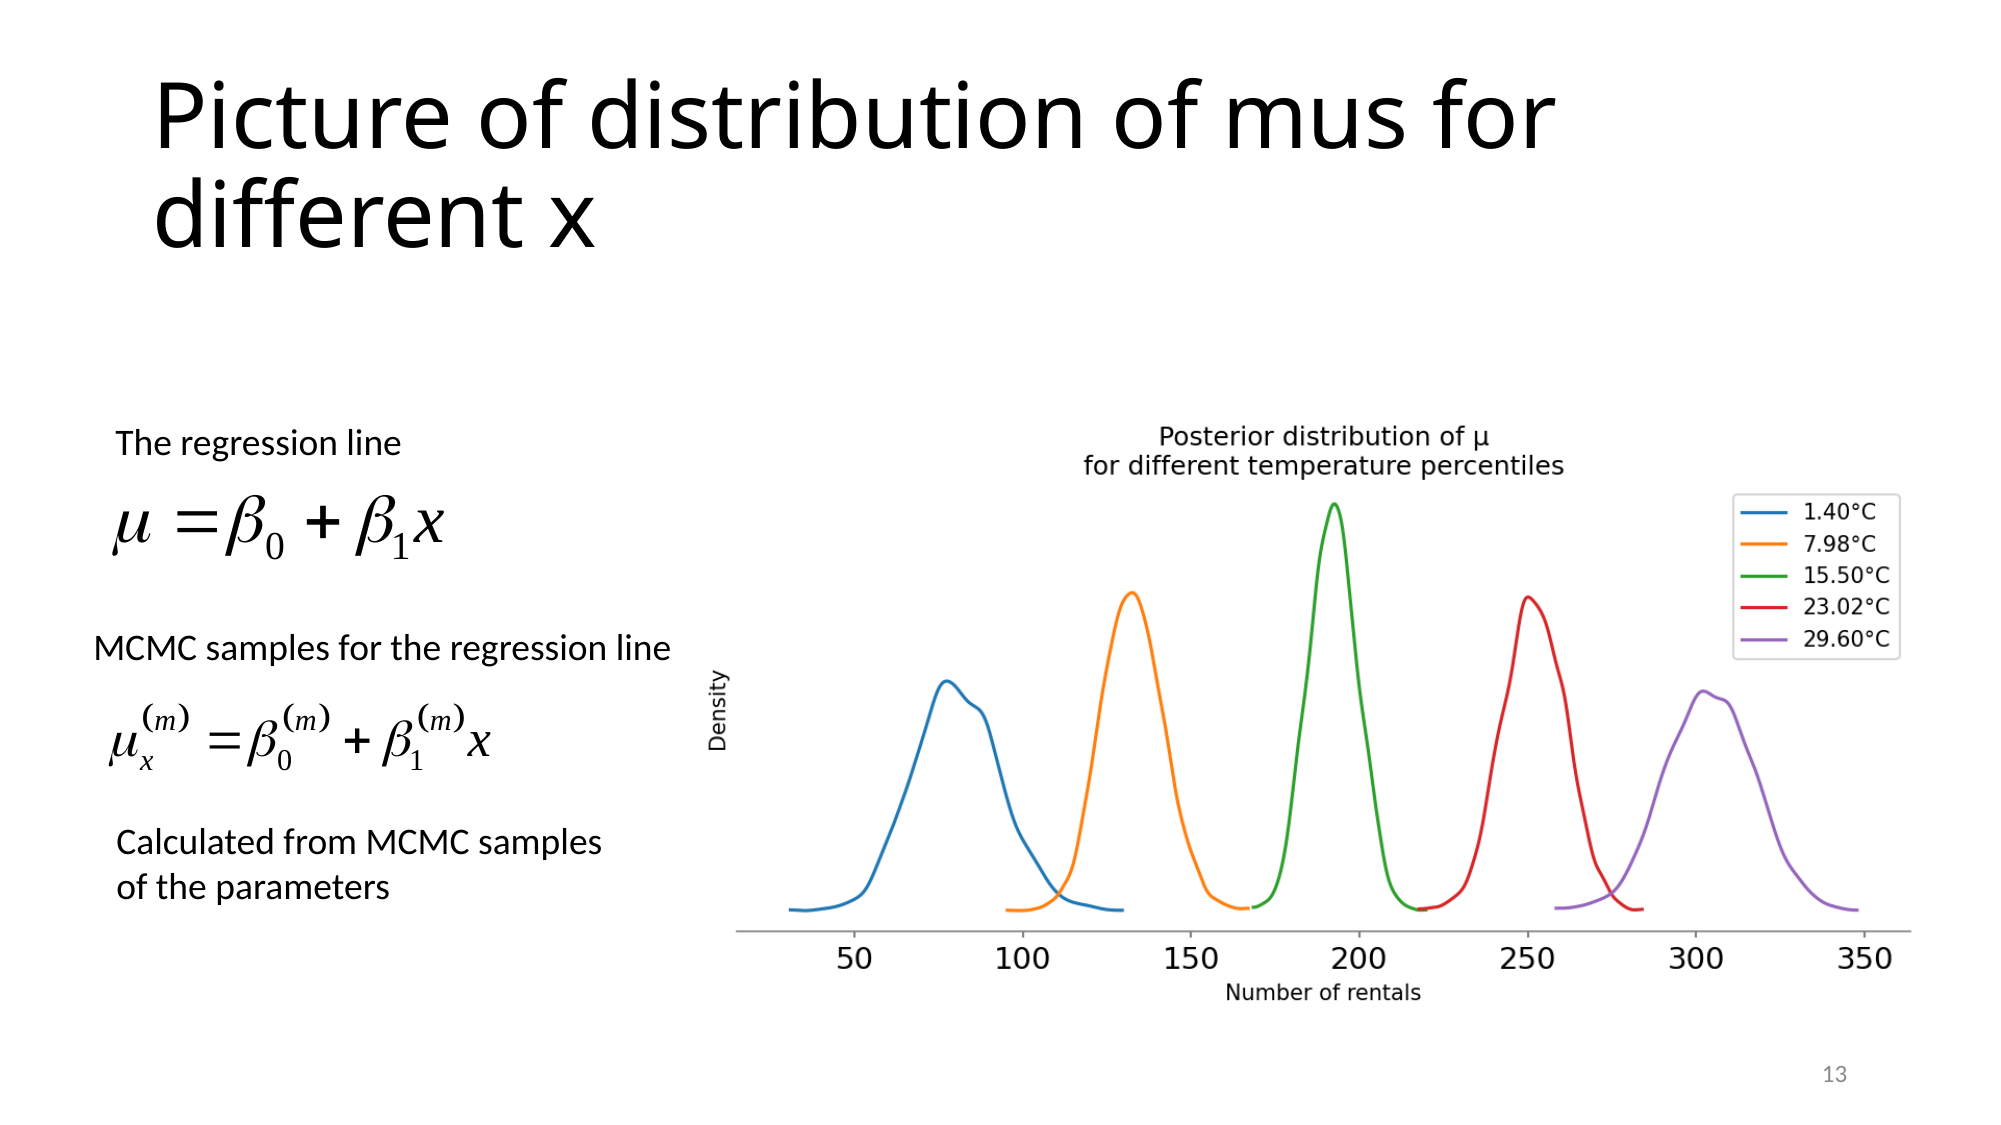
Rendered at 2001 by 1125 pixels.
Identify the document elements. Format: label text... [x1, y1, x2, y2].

title Picture of distribution of mus for different x [137, 59, 1863, 278]
text_box Calculated from MCMC samples of the parameters [101, 809, 627, 915]
text_box MCMC samples for the regression line [78, 615, 687, 676]
slide_number 13 [1412, 1042, 1863, 1103]
picture [692, 410, 1926, 1020]
text_box The regression line [100, 410, 418, 471]
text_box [98, 695, 503, 783]
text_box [98, 473, 459, 577]
